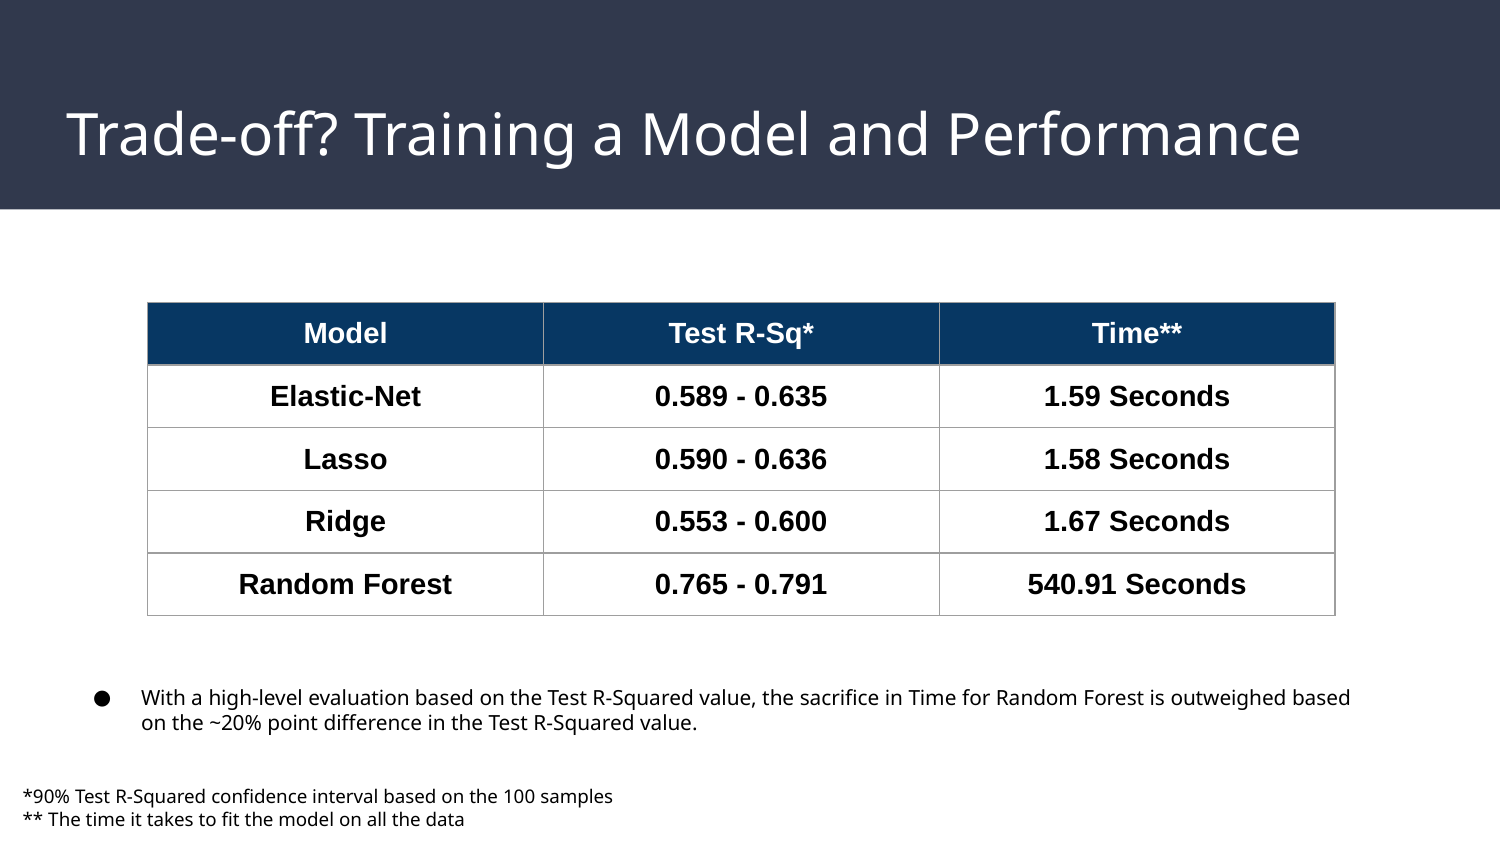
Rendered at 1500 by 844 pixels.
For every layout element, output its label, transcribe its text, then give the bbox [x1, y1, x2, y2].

text_box With a high-level evaluation based on the Test R-Squared value, the sacrifice in Time for Random Forest is outweighed based on the ~20% point difference in the Test R-Squared value. [51, 669, 1375, 750]
table_cell 1.58 Seconds [940, 428, 1334, 490]
table_cell Ridge [148, 491, 543, 552]
table_cell 0.590 - 0.636 [544, 428, 939, 490]
table_cell 0.589 - 0.635 [544, 366, 939, 427]
table_header Time** [940, 303, 1334, 364]
table_cell 0.553 - 0.600 [544, 491, 939, 552]
table_header Test R-Sq* [544, 303, 939, 364]
table_header Model [148, 303, 543, 364]
table_cell Random Forest [148, 554, 543, 615]
table_cell 540.91 Seconds [940, 554, 1334, 615]
table_cell Lasso [148, 428, 543, 490]
table_cell Elastic-Net [148, 366, 543, 427]
table_cell 1.67 Seconds [940, 491, 1334, 552]
table_cell 0.765 - 0.791 [544, 554, 939, 615]
table_cell 1.59 Seconds [940, 366, 1334, 427]
title Trade-off? Training a Model and Performance [51, 82, 1449, 185]
text_box *90% Test R-Squared confidence interval based on the 100 samples ** The time it takes to fit the model on all the data [7, 769, 928, 838]
